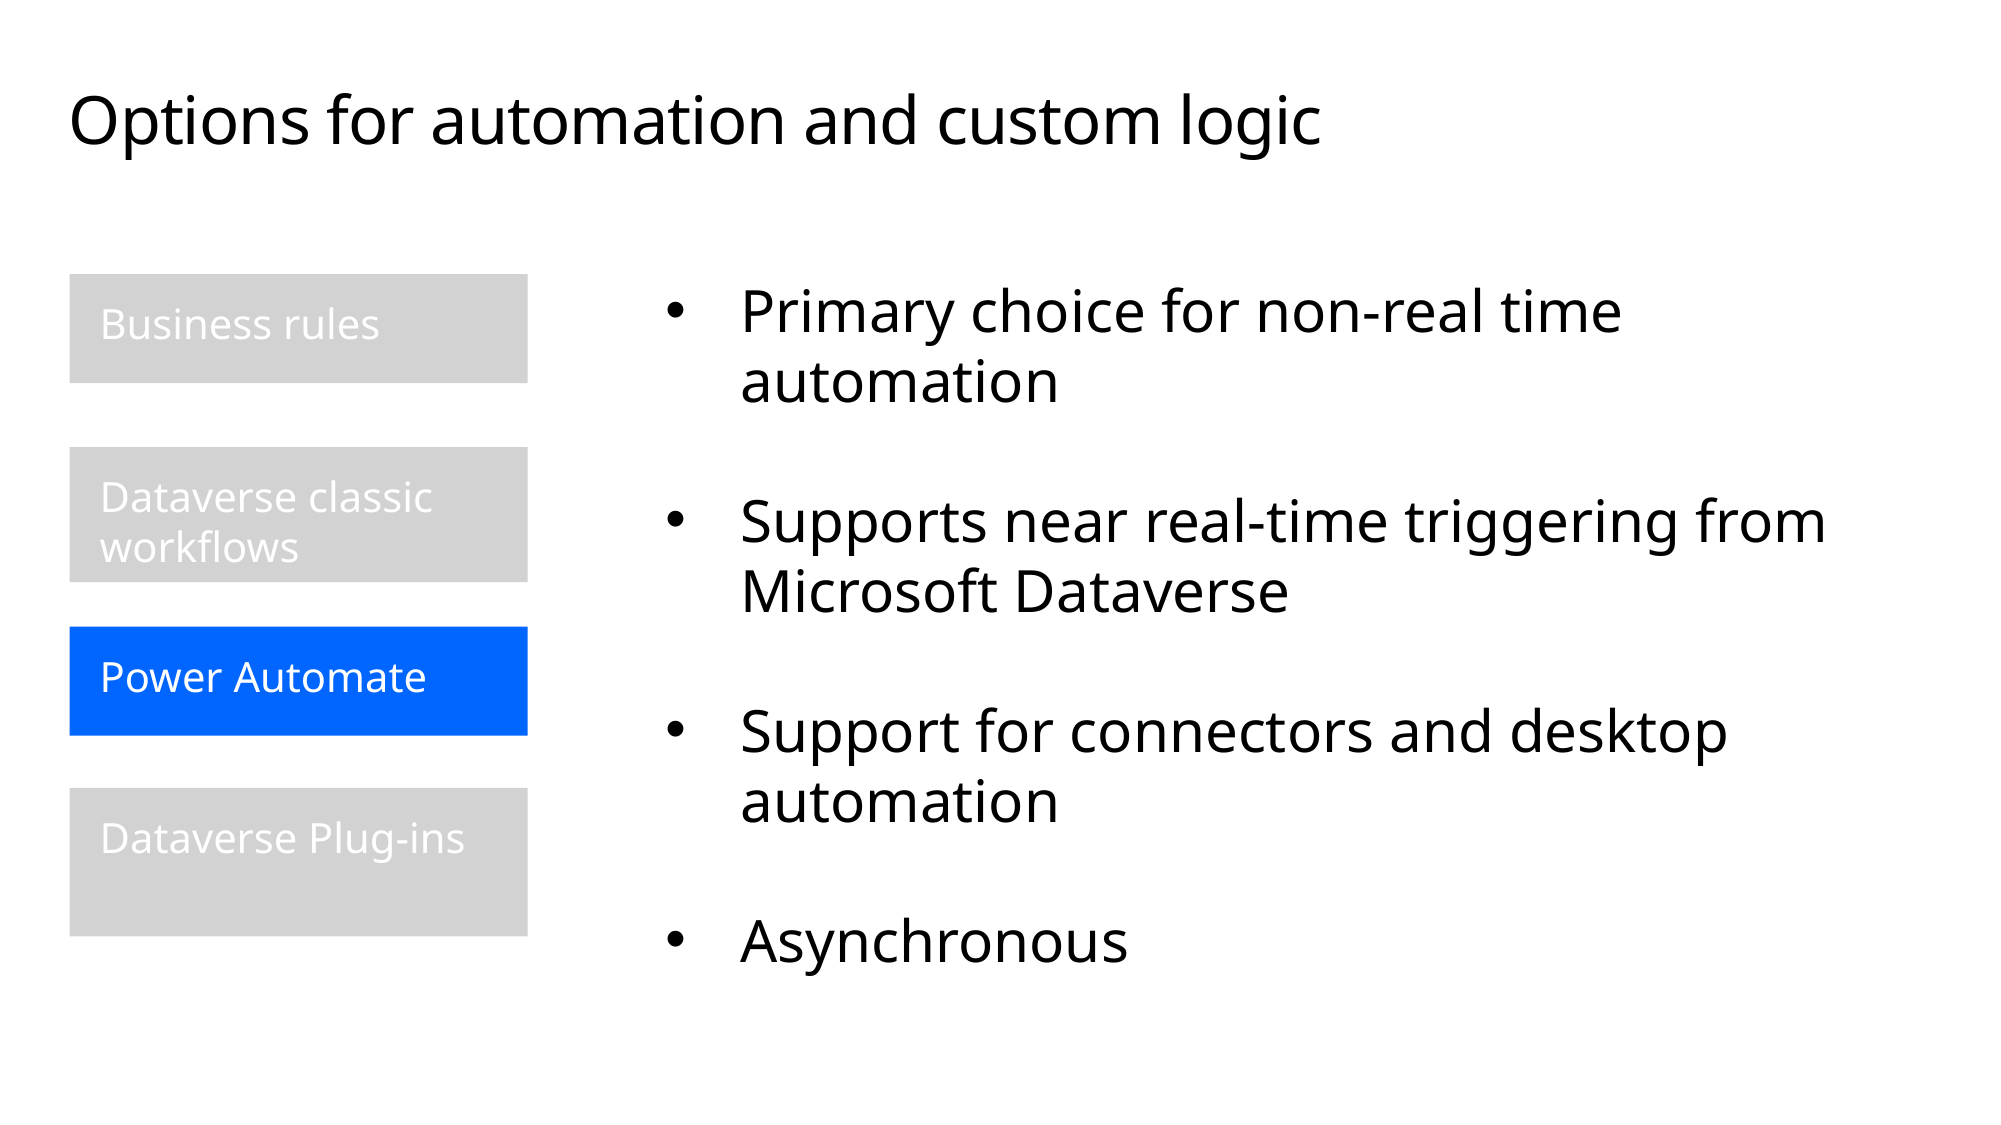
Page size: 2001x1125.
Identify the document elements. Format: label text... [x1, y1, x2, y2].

text_box Primary choice for non-real time automation Supports near real-time triggering from Microsoft Dataverse Support for connectors and desktop automation Asynchronous [665, 274, 1889, 974]
text_box Business rules [69, 273, 528, 384]
text_box Dataverse classic workflows [69, 446, 528, 583]
title Options for automation and custom logic [68, 72, 1930, 184]
text_box Power Automate [69, 626, 528, 736]
text_box Dataverse Plug-ins [69, 787, 528, 937]
